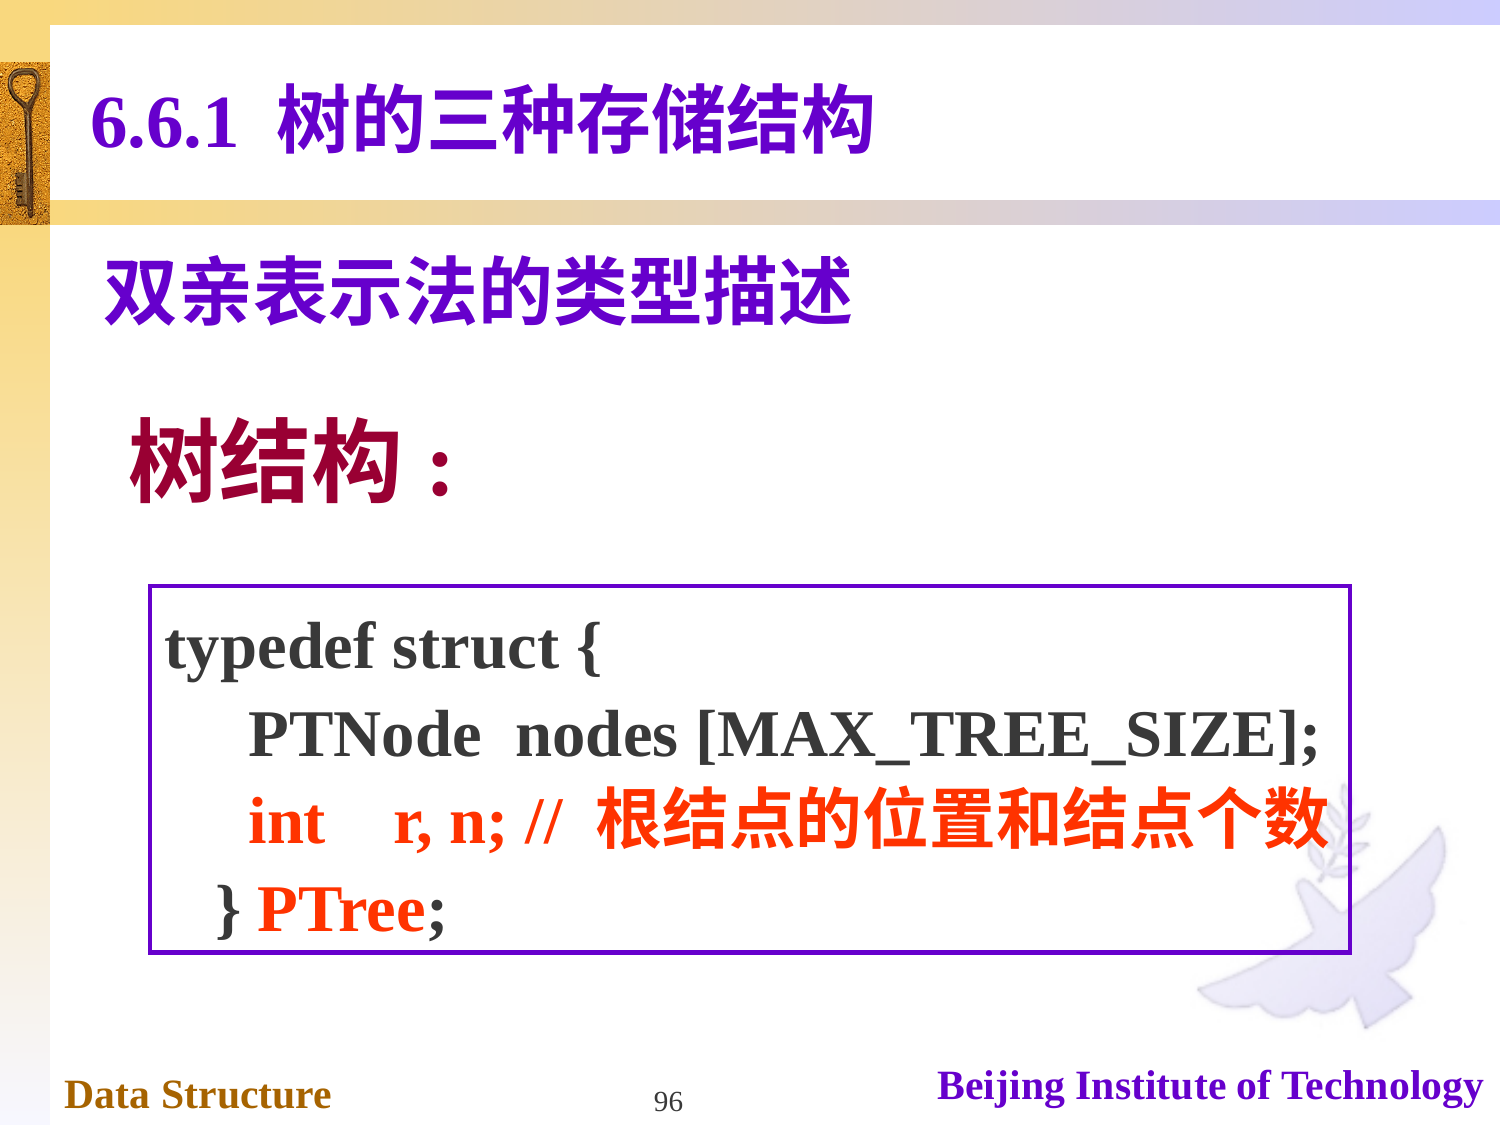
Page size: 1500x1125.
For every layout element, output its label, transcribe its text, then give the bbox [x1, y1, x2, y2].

title 6.6.1 树的三种存储结构 [75, 37, 1500, 198]
text_box 双亲表示法的类型描述 [88, 237, 869, 343]
picture [0, 62, 50, 225]
slide_number 96 [511, 1049, 826, 1125]
text_box 树结构: [113, 385, 471, 521]
picture [1175, 774, 1471, 1050]
text_box typedef struct { PTNode nodes [MAX_TREE_SIZE]; int r, n; // 根结点的位置和结点个数 } PTree; [149, 586, 1350, 953]
